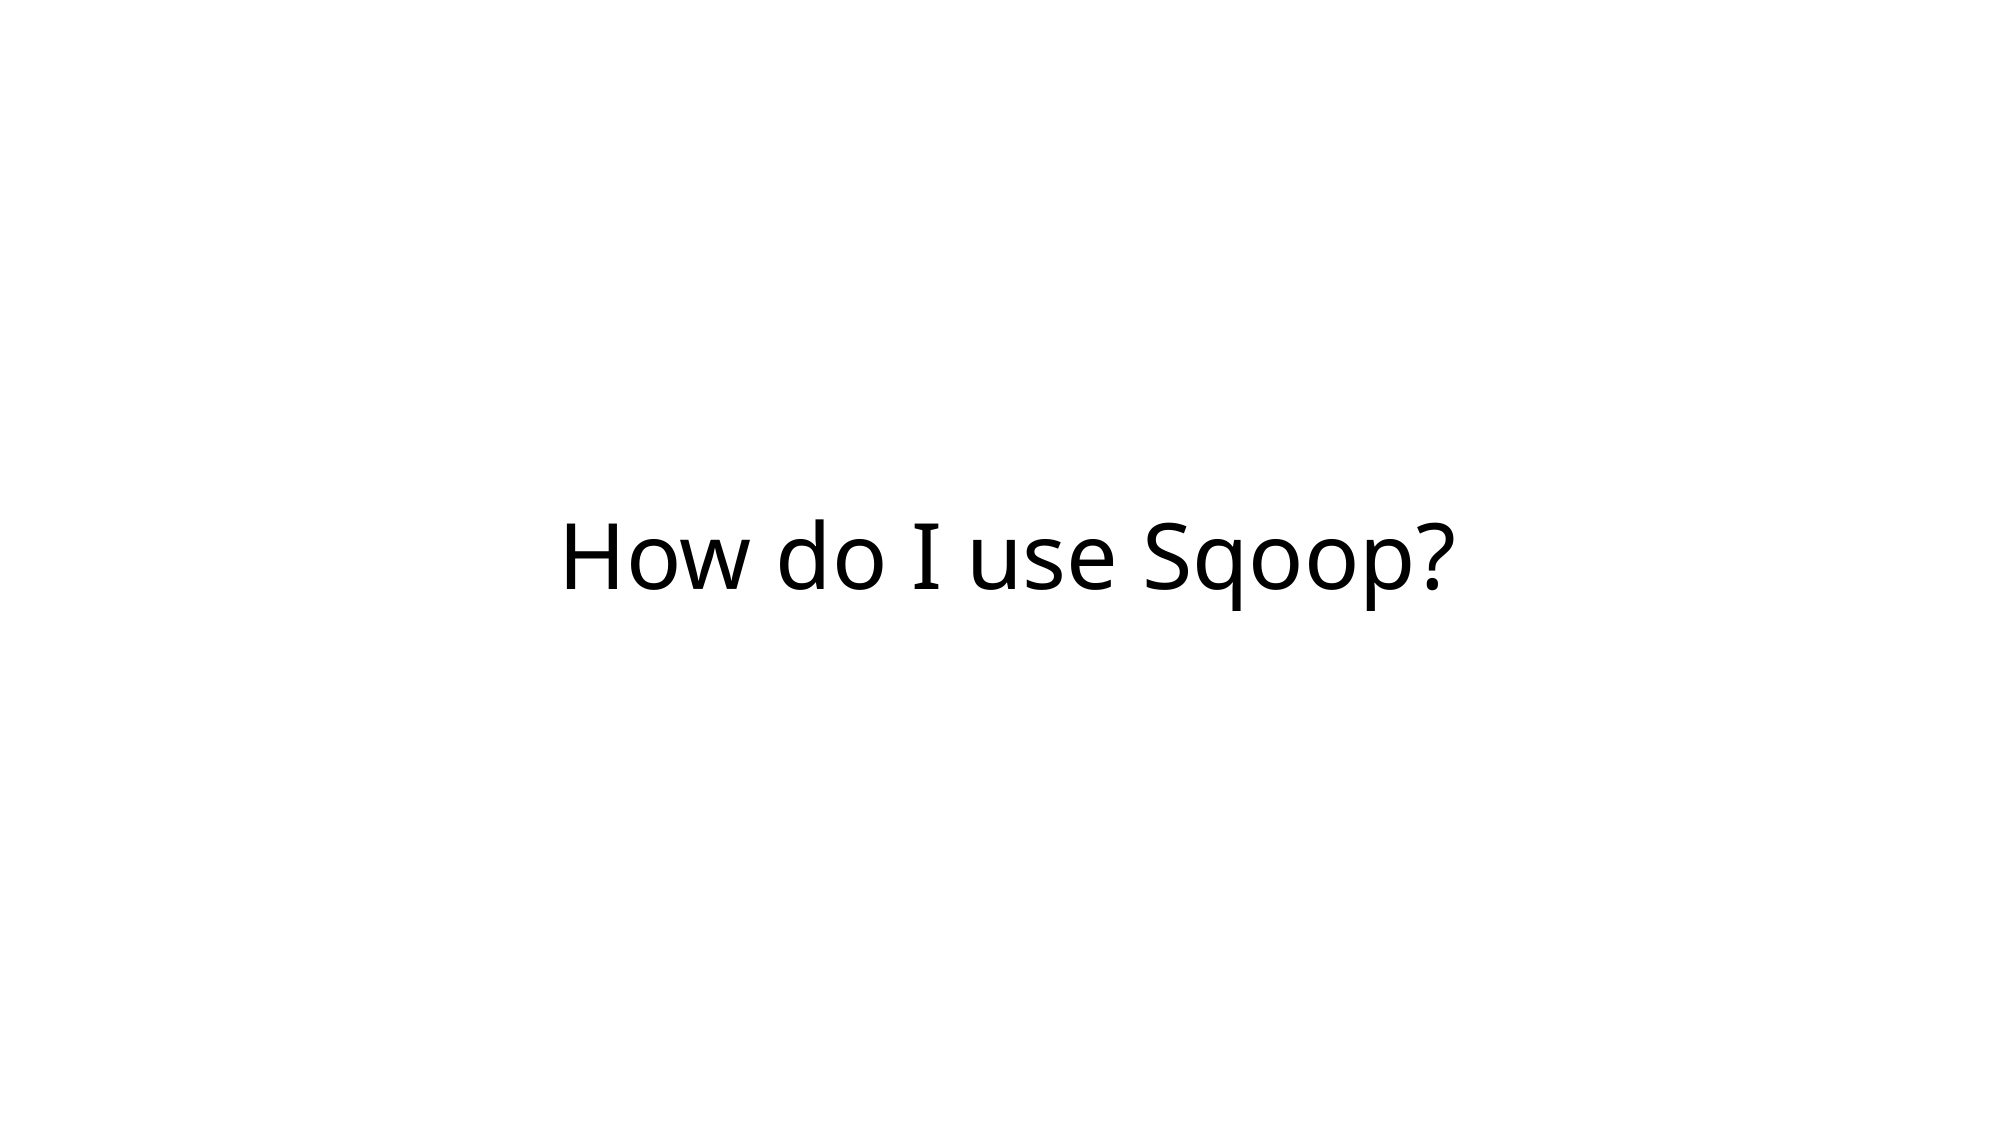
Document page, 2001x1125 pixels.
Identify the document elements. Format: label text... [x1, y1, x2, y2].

text_box How do I use Sqoop? [62, 29, 1953, 1097]
